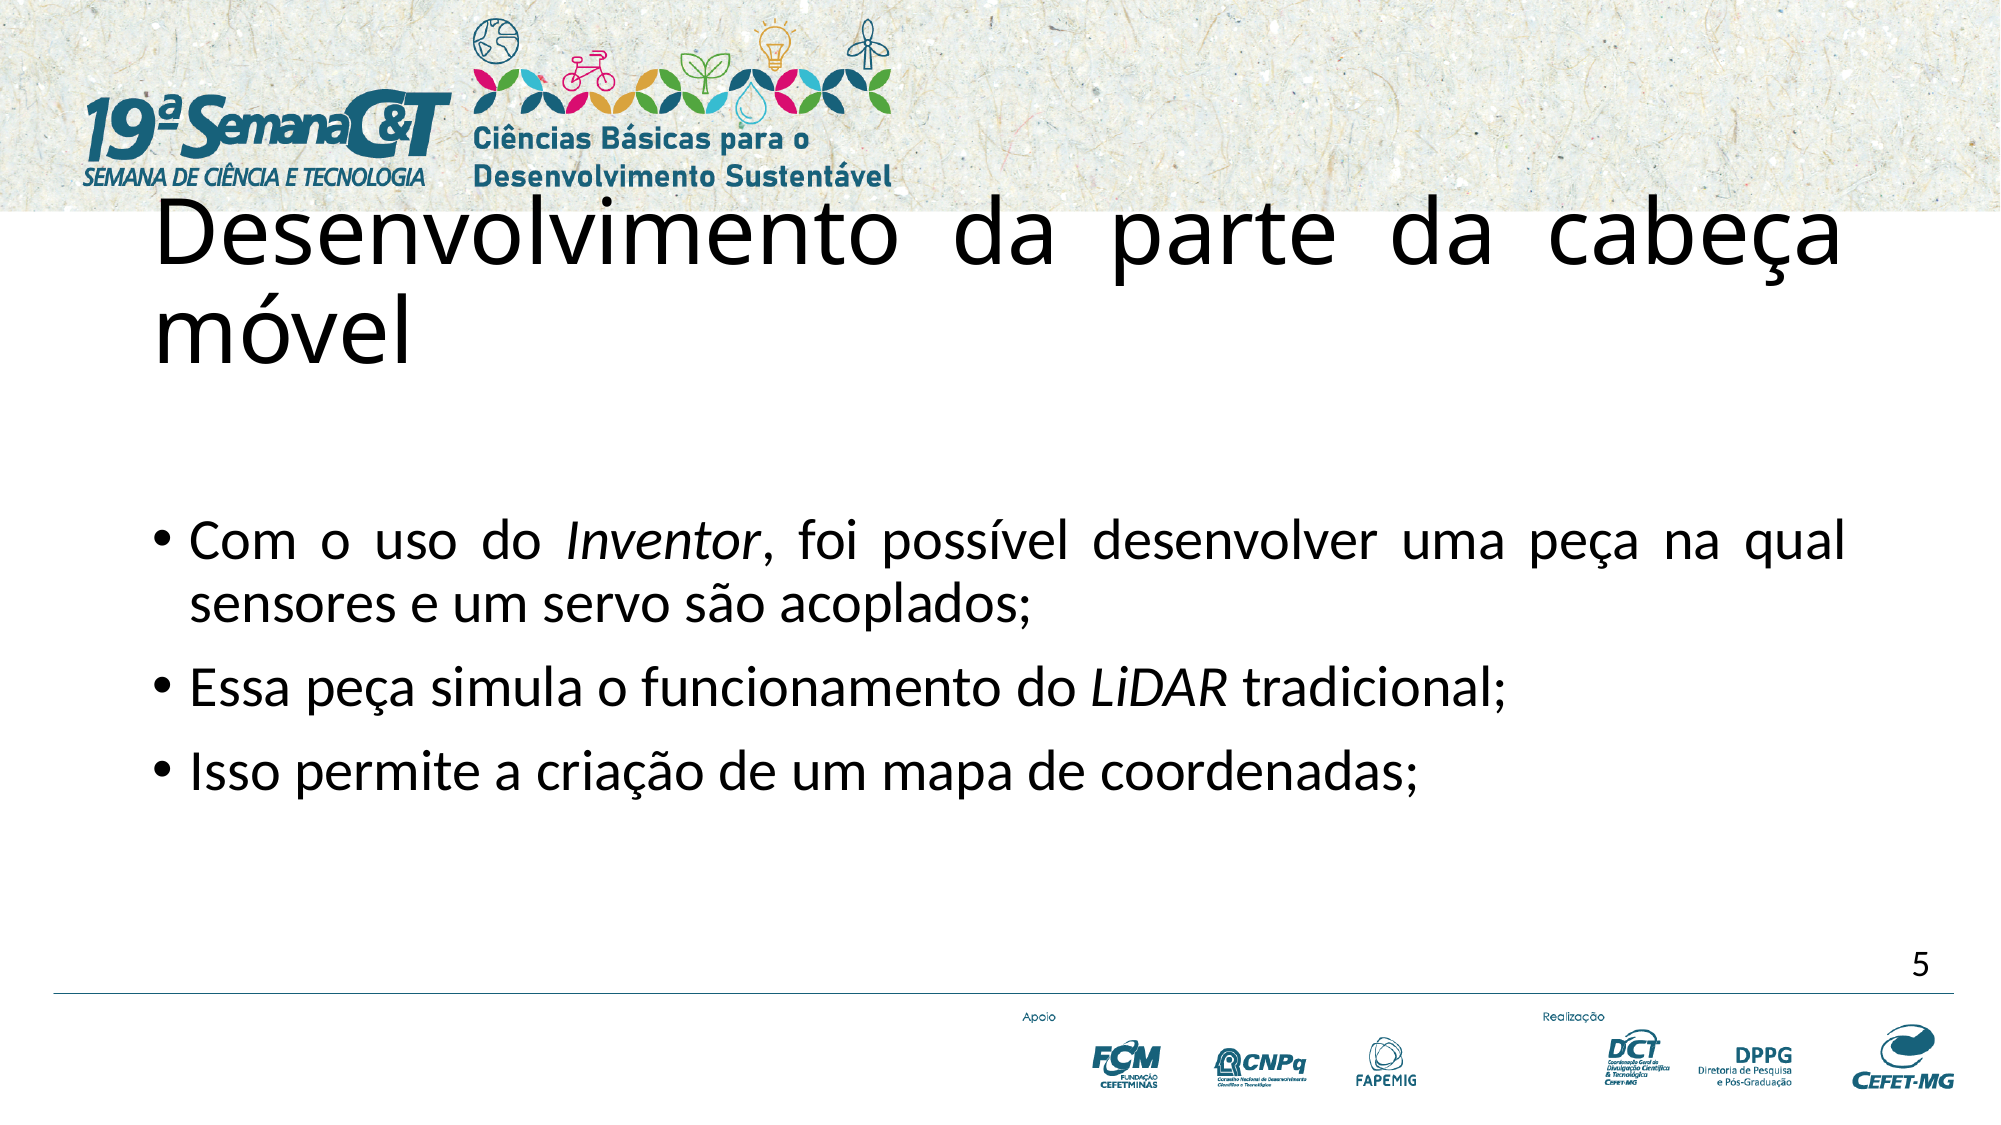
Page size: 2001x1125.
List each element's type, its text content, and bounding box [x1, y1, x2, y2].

picture [0, 0, 2001, 1125]
text_box 5 [1896, 931, 1960, 991]
list Com o uso do Inventor, foi possível desenvolver uma peça na qual sensores e um servo são acoplados; Essa peça simula o funcionamento do LiDAR tradicional; Isso permite a criação de um mapa de coordenadas; [137, 502, 1863, 1014]
title Desenvolvimento da parte da cabeça móvel [137, 203, 1863, 475]
